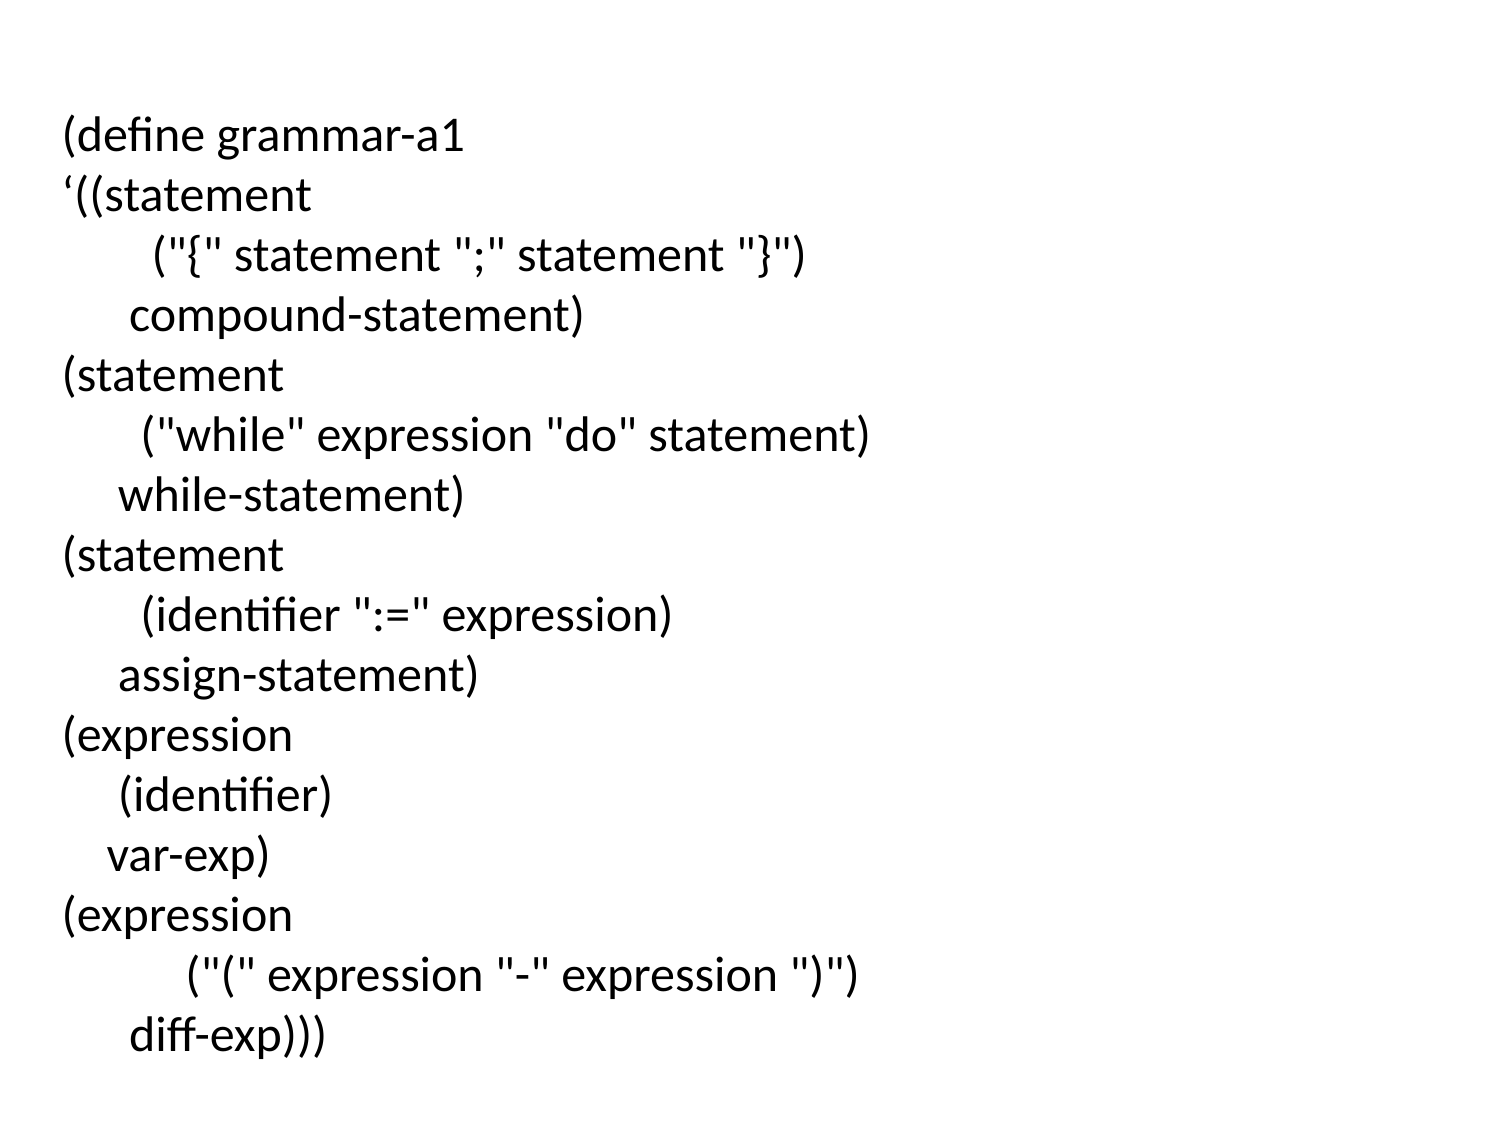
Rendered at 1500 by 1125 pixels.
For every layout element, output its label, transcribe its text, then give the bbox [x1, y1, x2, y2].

text_box (define grammar-a1 ‘((statement ("{" statement ";" statement "}") compound-statement) (statement ("while" expression "do" statement) while-statement) (statement (identifier ":=" expression) assign-statement) (expression (identifier) var-exp) (expression ("(" expression "-" expression ")") diff-exp))) [46, 93, 1430, 1069]
